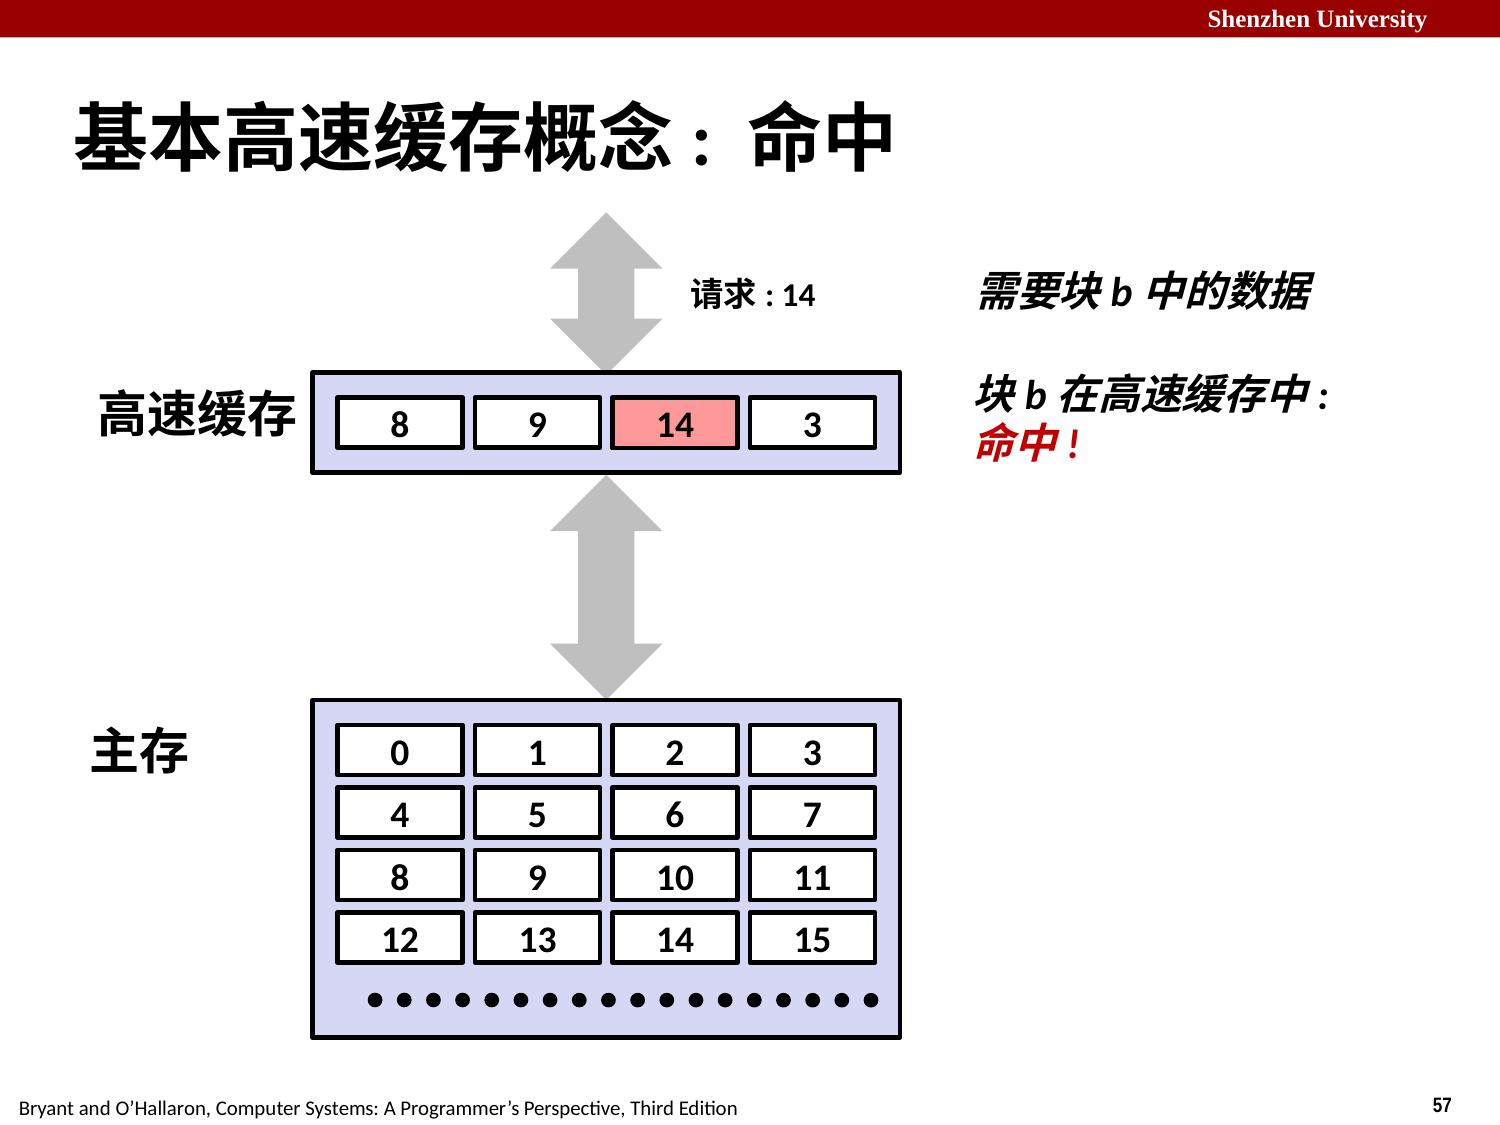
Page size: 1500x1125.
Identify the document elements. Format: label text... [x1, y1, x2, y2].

text_box 3 [750, 725, 875, 775]
text_box 高速缓存 [82, 374, 313, 450]
text_box 15 [750, 912, 875, 963]
text_box 14 [612, 912, 738, 963]
text_box 主存 [75, 712, 205, 788]
text_box 10 [612, 849, 738, 900]
text_box 3 [750, 397, 875, 448]
text_box 6 [612, 787, 738, 838]
text_box 1 [474, 725, 600, 775]
text_box 8 [337, 397, 463, 448]
text_box 4 [337, 787, 463, 838]
text_box 2 [612, 725, 738, 775]
text_box 请求: 14 [675, 265, 830, 321]
text_box 5 [474, 787, 600, 838]
text_box 9 [474, 397, 600, 448]
text_box [549, 474, 663, 699]
text_box 14 [612, 397, 738, 448]
text_box 7 [750, 787, 875, 838]
title 基本高速缓存概念: 命中 [58, 72, 1304, 198]
text_box 12 [337, 912, 463, 963]
text_box 8 [337, 849, 463, 900]
text_box 块b在高速缓存中: 命中! [958, 362, 1344, 477]
text_box 9 [474, 849, 600, 900]
text_box 0 [337, 725, 463, 775]
text_box 需要块b中的数据 [960, 259, 1325, 324]
text_box 13 [474, 912, 600, 963]
text_box 11 [750, 849, 875, 900]
text_box [312, 372, 900, 473]
text_box [549, 212, 663, 372]
text_box [312, 699, 900, 1038]
